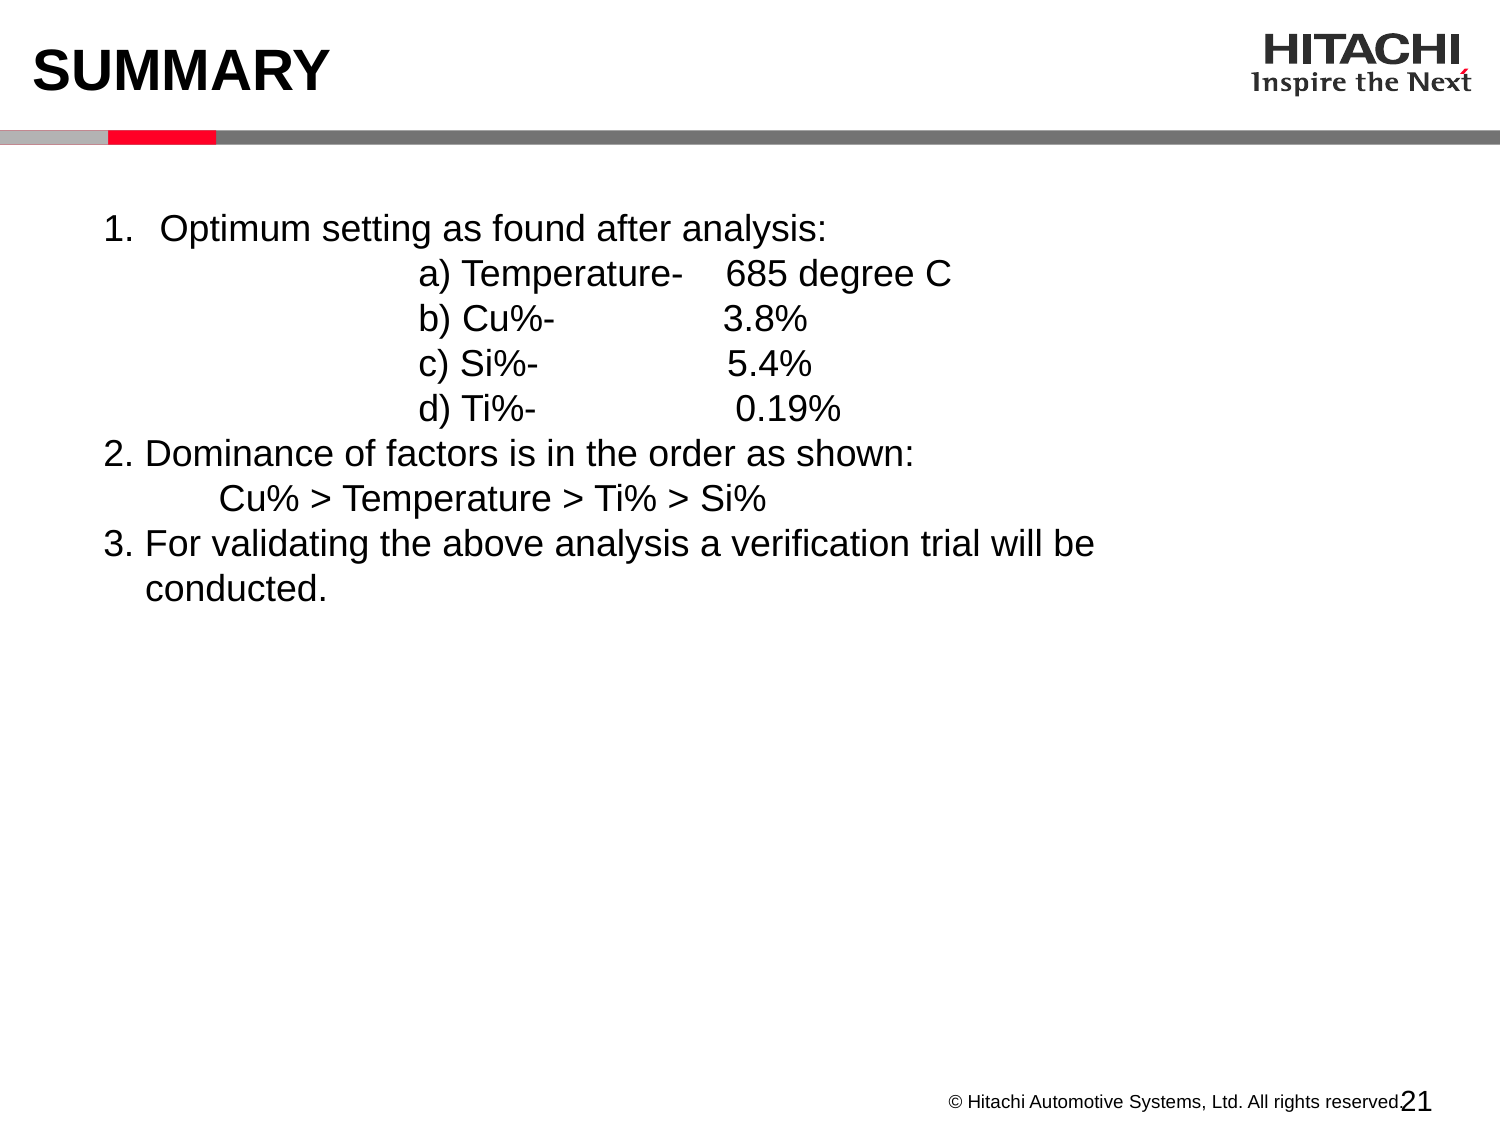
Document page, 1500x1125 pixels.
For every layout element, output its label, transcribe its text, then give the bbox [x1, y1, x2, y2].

title SUMMARY [32, 29, 1219, 114]
text_box Optimum setting as found after analysis: a) Temperature- 685 degree C b) Cu%- 3.8% c) Si%- 5.4% d) Ti%- 0.19% 2. Dominance of factors is in the order as shown: Cu% > Temperature > Ti% > Si% 3. For validating the above analysis a verification trial will be conducted. [88, 196, 1167, 617]
